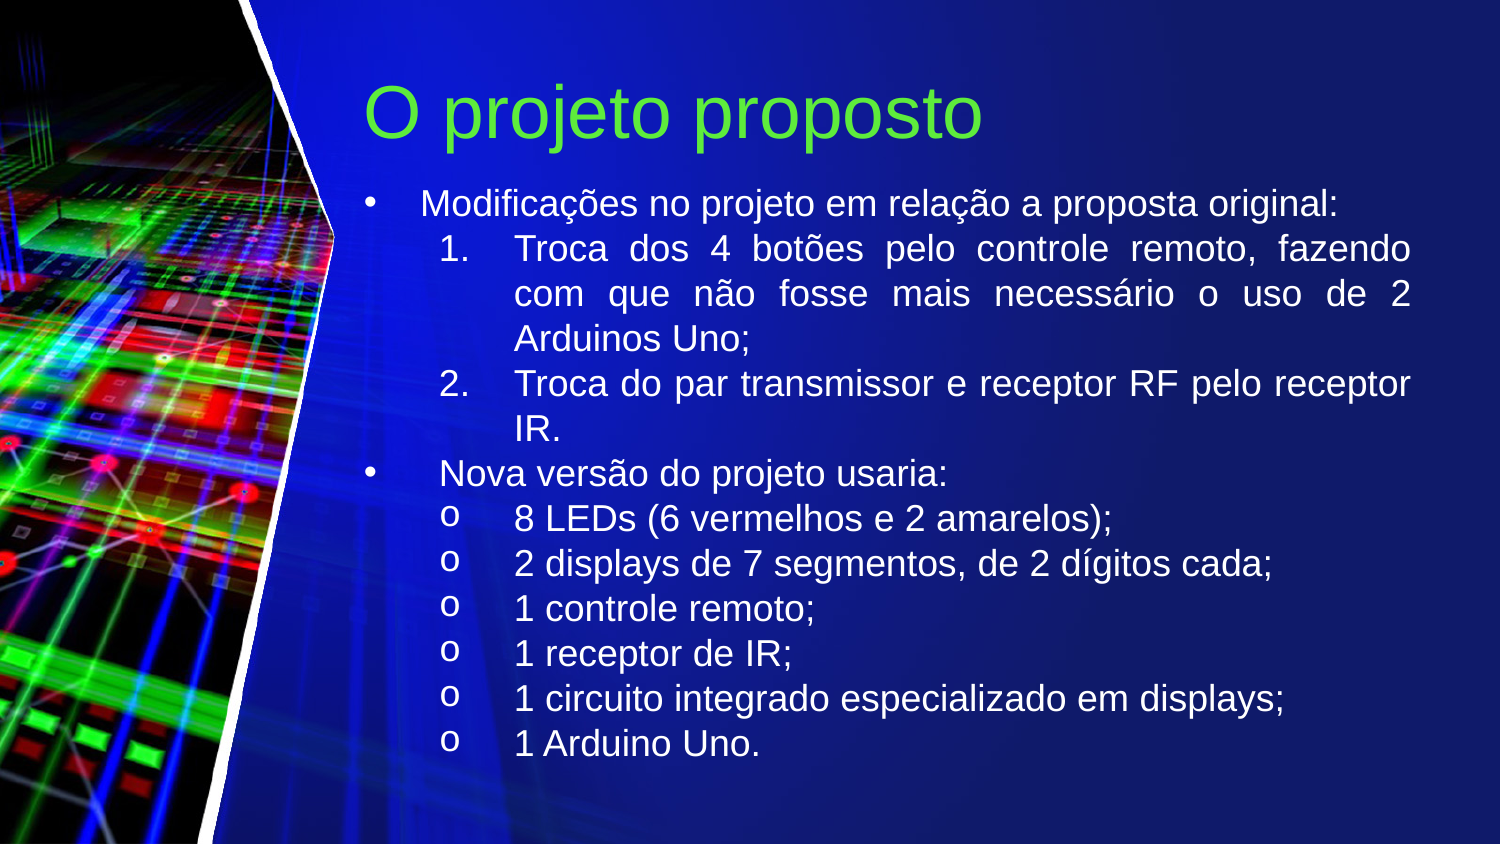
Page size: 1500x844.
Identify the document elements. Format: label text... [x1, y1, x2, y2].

text_box O projeto proposto [349, 46, 1427, 171]
picture [0, 0, 1500, 844]
text_box Modificações no projeto em relação a proposta original: Troca dos 4 botões pelo controle remoto, fazendo com que não fosse mais necessário o uso de 2 Arduinos Uno; Troca do par transmissor e receptor RF pelo receptor IR. Nova versão do projeto usaria: 8 LEDs (6 vermelhos e 2 amarelos); 2 displays de 7 segmentos, de 2 dígitos cada; 1 controle remoto; 1 receptor de IR; 1 circuito integrado especializado em displays; 1 Arduino Uno. [349, 171, 1427, 798]
